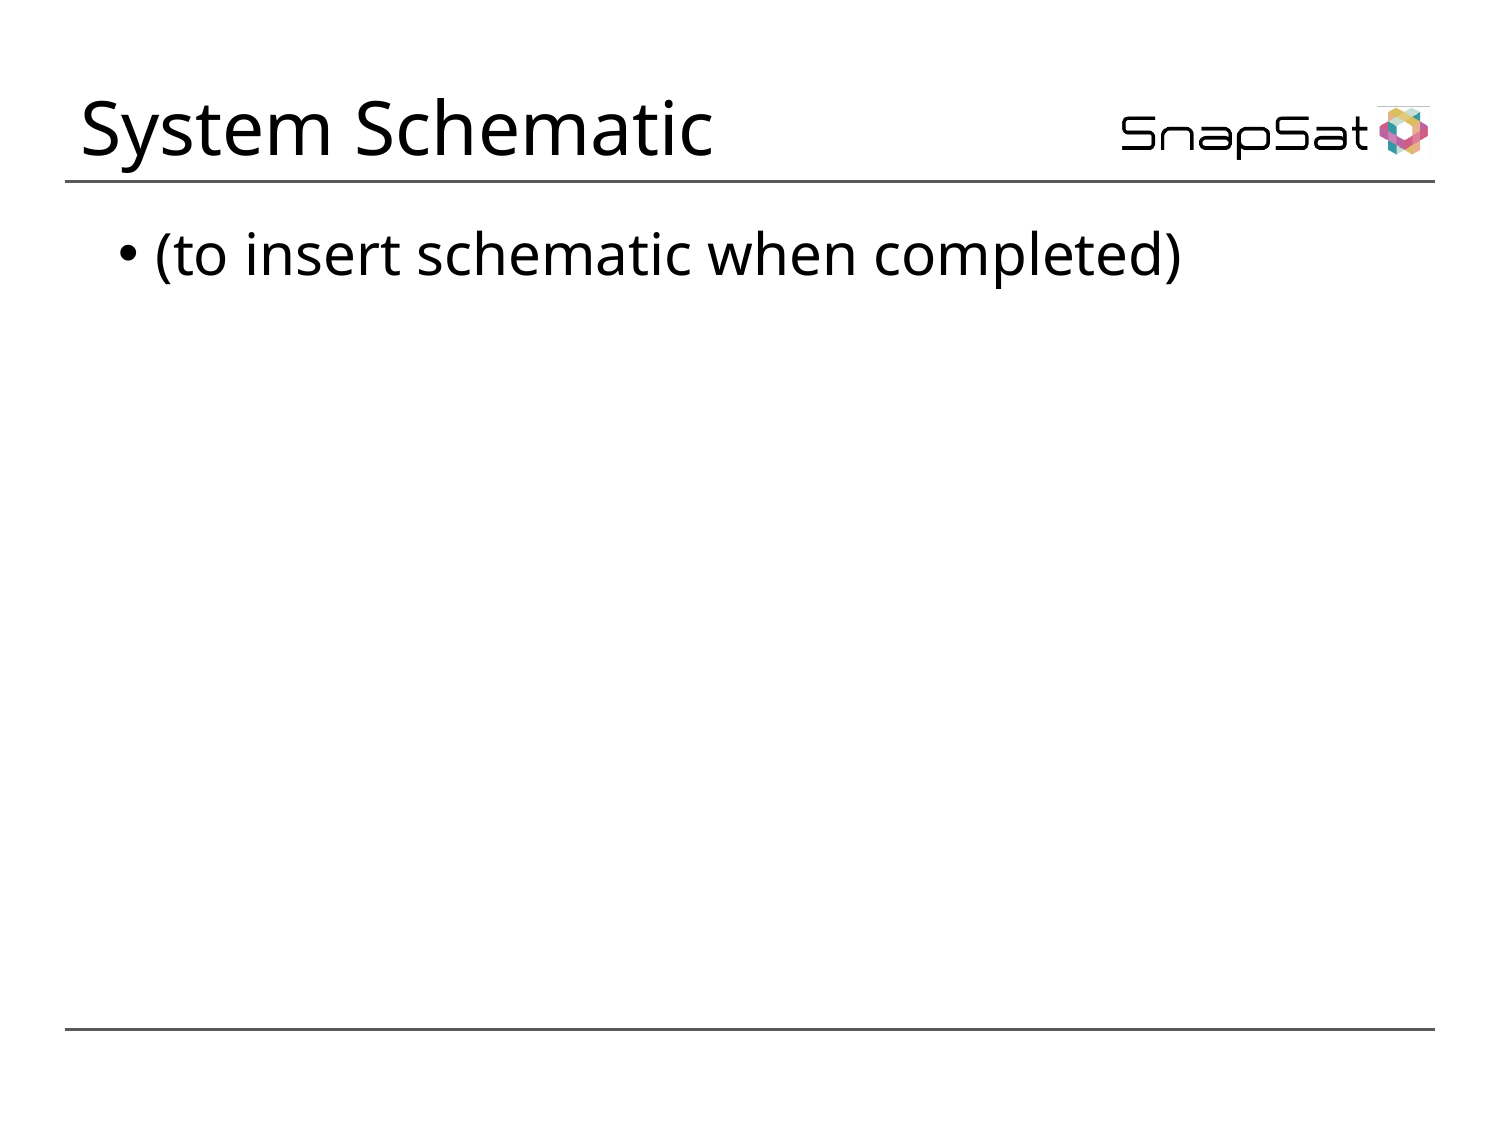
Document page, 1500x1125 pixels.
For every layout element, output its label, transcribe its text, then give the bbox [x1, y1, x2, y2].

picture [1109, 99, 1435, 165]
title System Schematic [65, 81, 1040, 182]
list (to insert schematic when completed) [103, 217, 1397, 1014]
